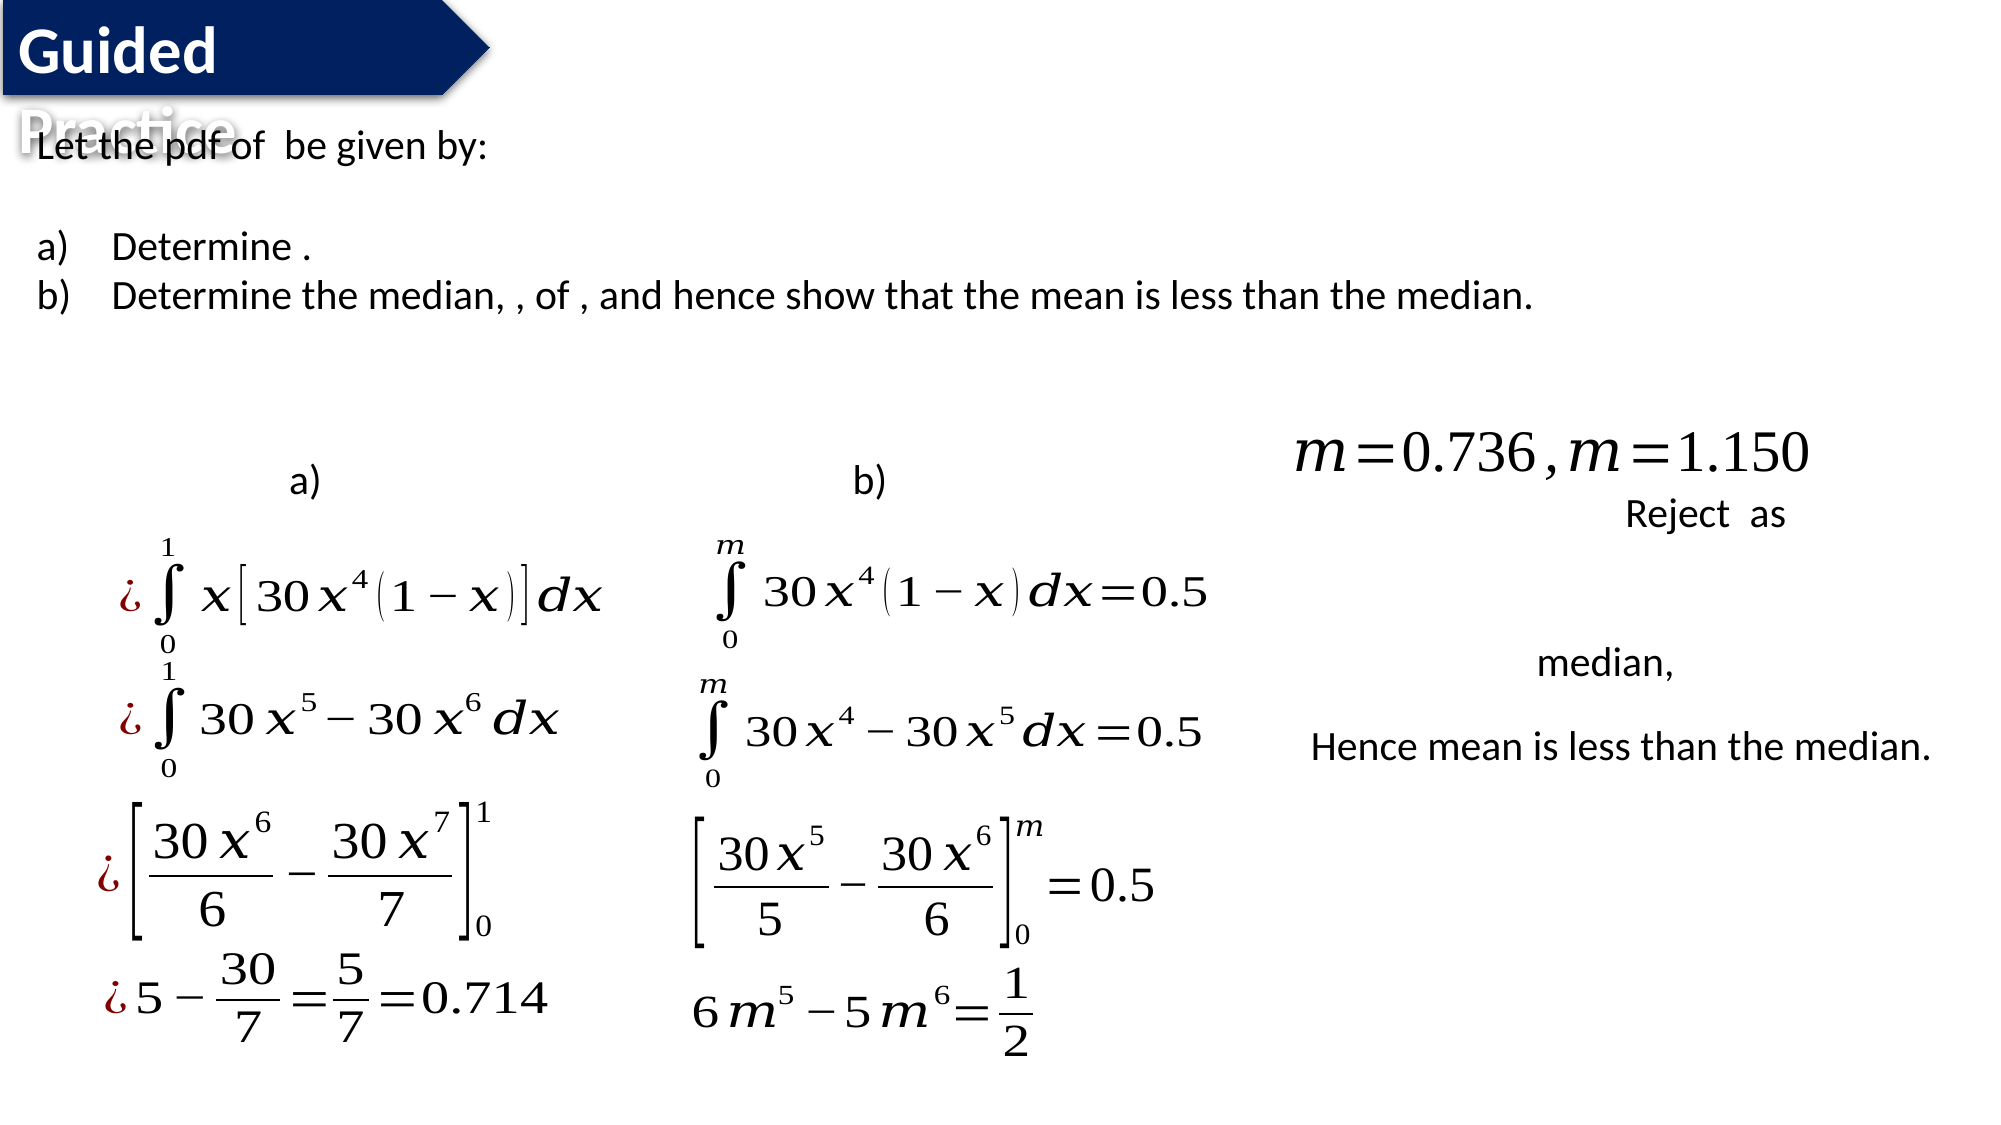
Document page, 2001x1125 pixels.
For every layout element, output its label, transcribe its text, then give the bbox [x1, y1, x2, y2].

text_box Guided Practice [3, 0, 490, 95]
text_box Hence mean is less than the median. [1296, 711, 1948, 777]
